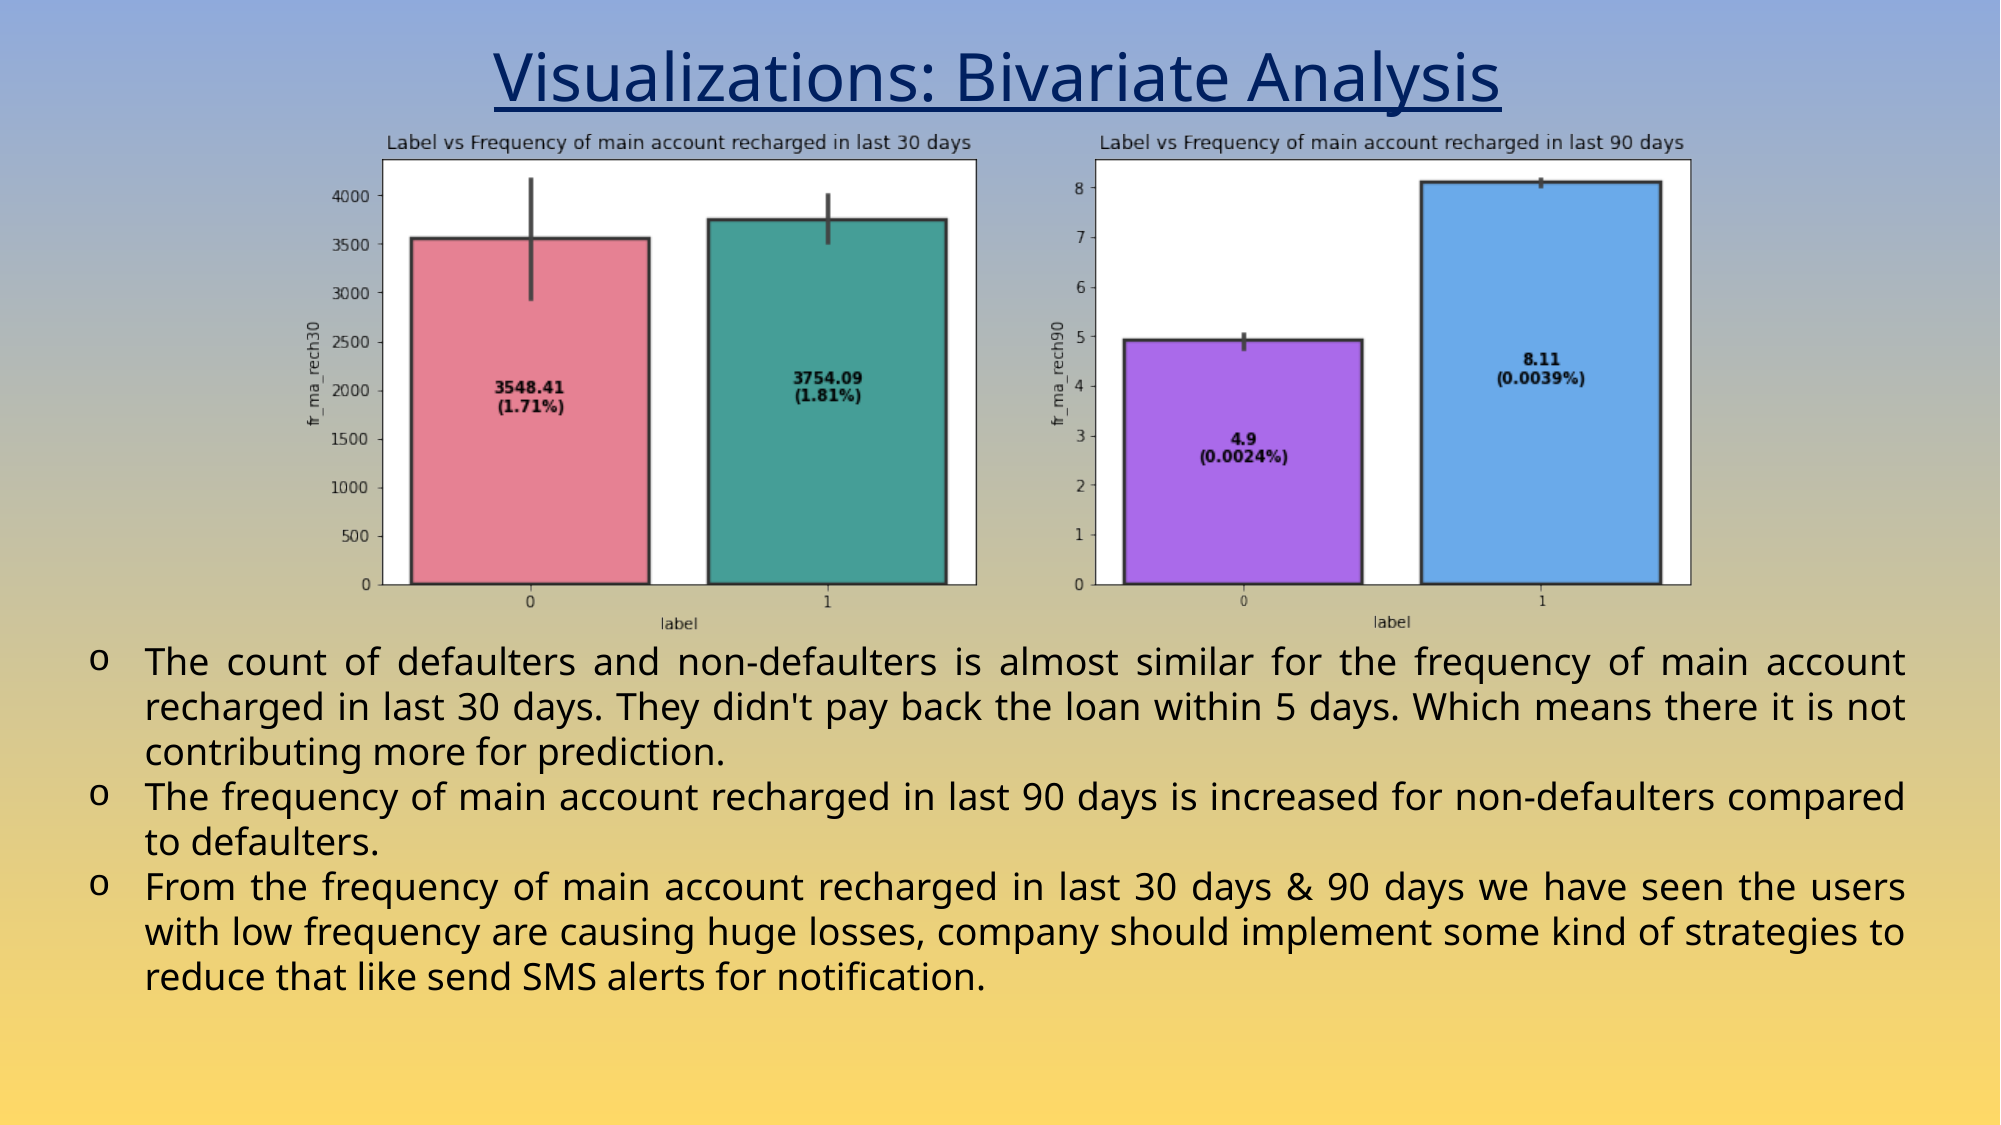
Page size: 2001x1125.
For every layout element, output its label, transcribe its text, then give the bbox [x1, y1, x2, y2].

text_box Visualizations: Bivariate Analysis [73, 27, 1923, 123]
text_box The count of defaulters and non-defaulters is almost similar for the frequency of main account recharged in last 30 days. They didn't pay back the loan within 5 days. Which means there it is not contributing more for prediction. The frequency of main account recharged in last 90 days is increased for non-defaulters compared to defaulters. From the frequency of main account recharged in last 30 days & 90 days we have seen the users with low frequency are causing huge losses, company should implement some kind of strategies to reduce that like send SMS alerts for notification. [73, 630, 1923, 1006]
picture [296, 123, 1700, 644]
